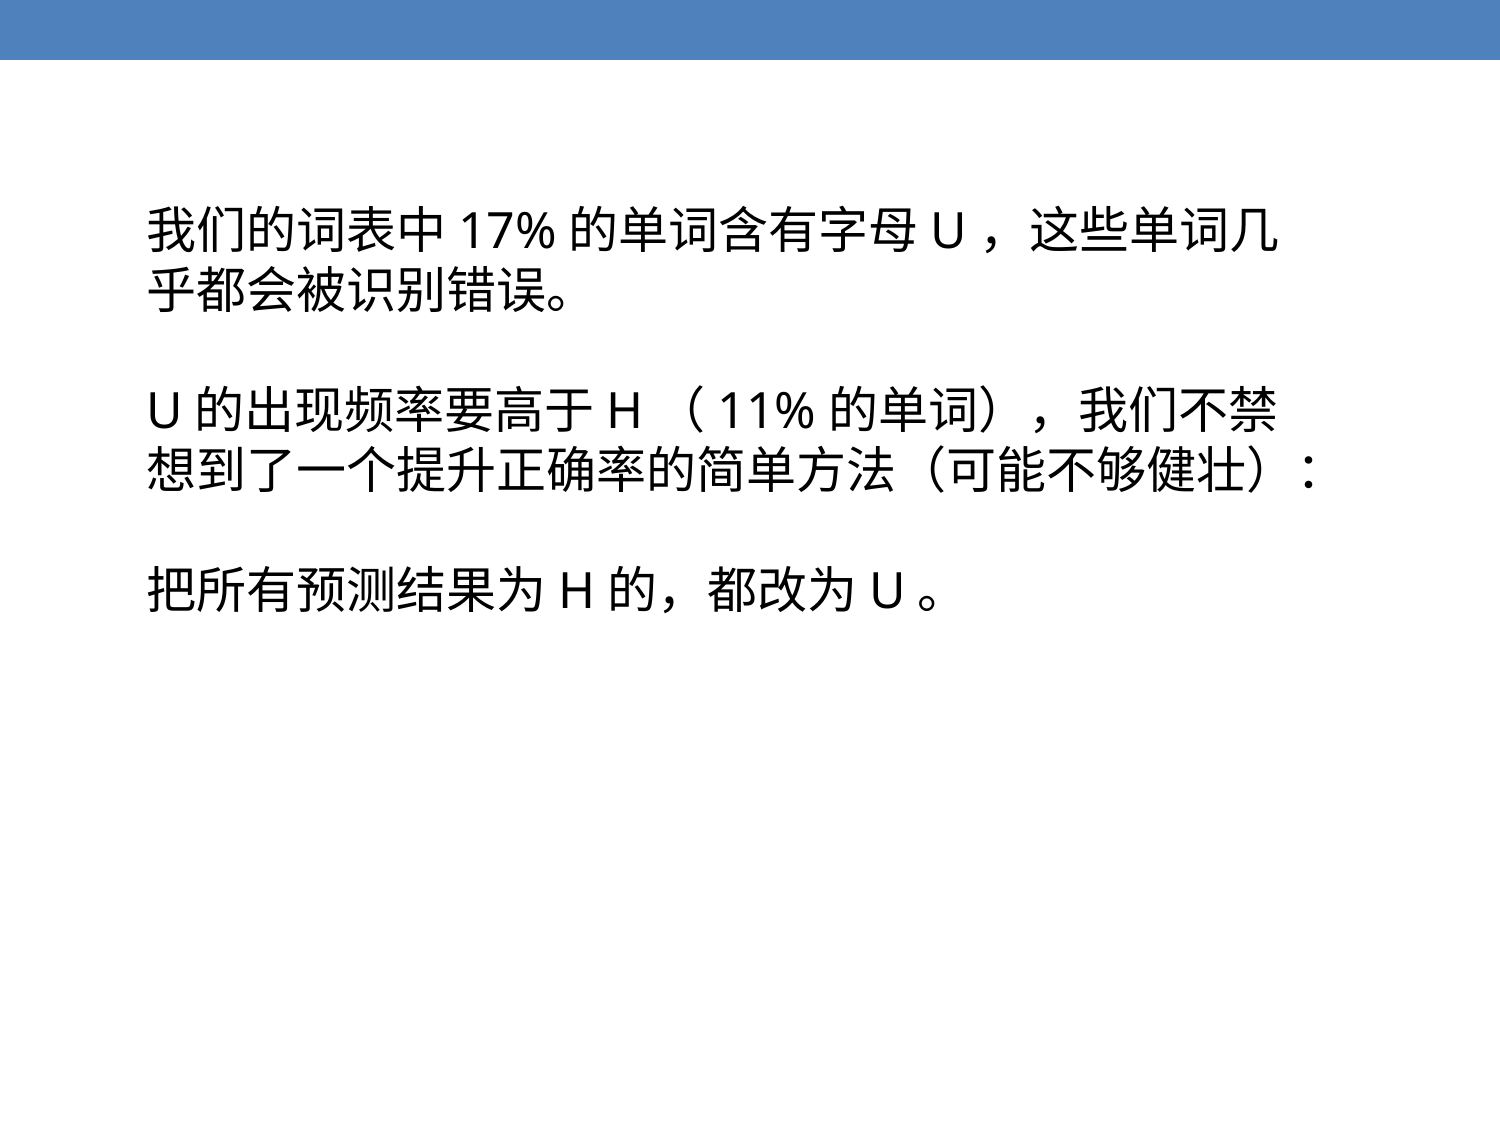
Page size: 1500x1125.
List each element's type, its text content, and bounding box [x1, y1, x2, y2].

text_box 我们的词表中17%的单词含有字母U，这些单词几乎都会被识别错误。 U的出现频率要高于H（11%的单词），我们不禁想到了一个提升正确率的简单方法（可能不够健壮）： 把所有预测结果为H的，都改为U。 [131, 191, 1315, 627]
